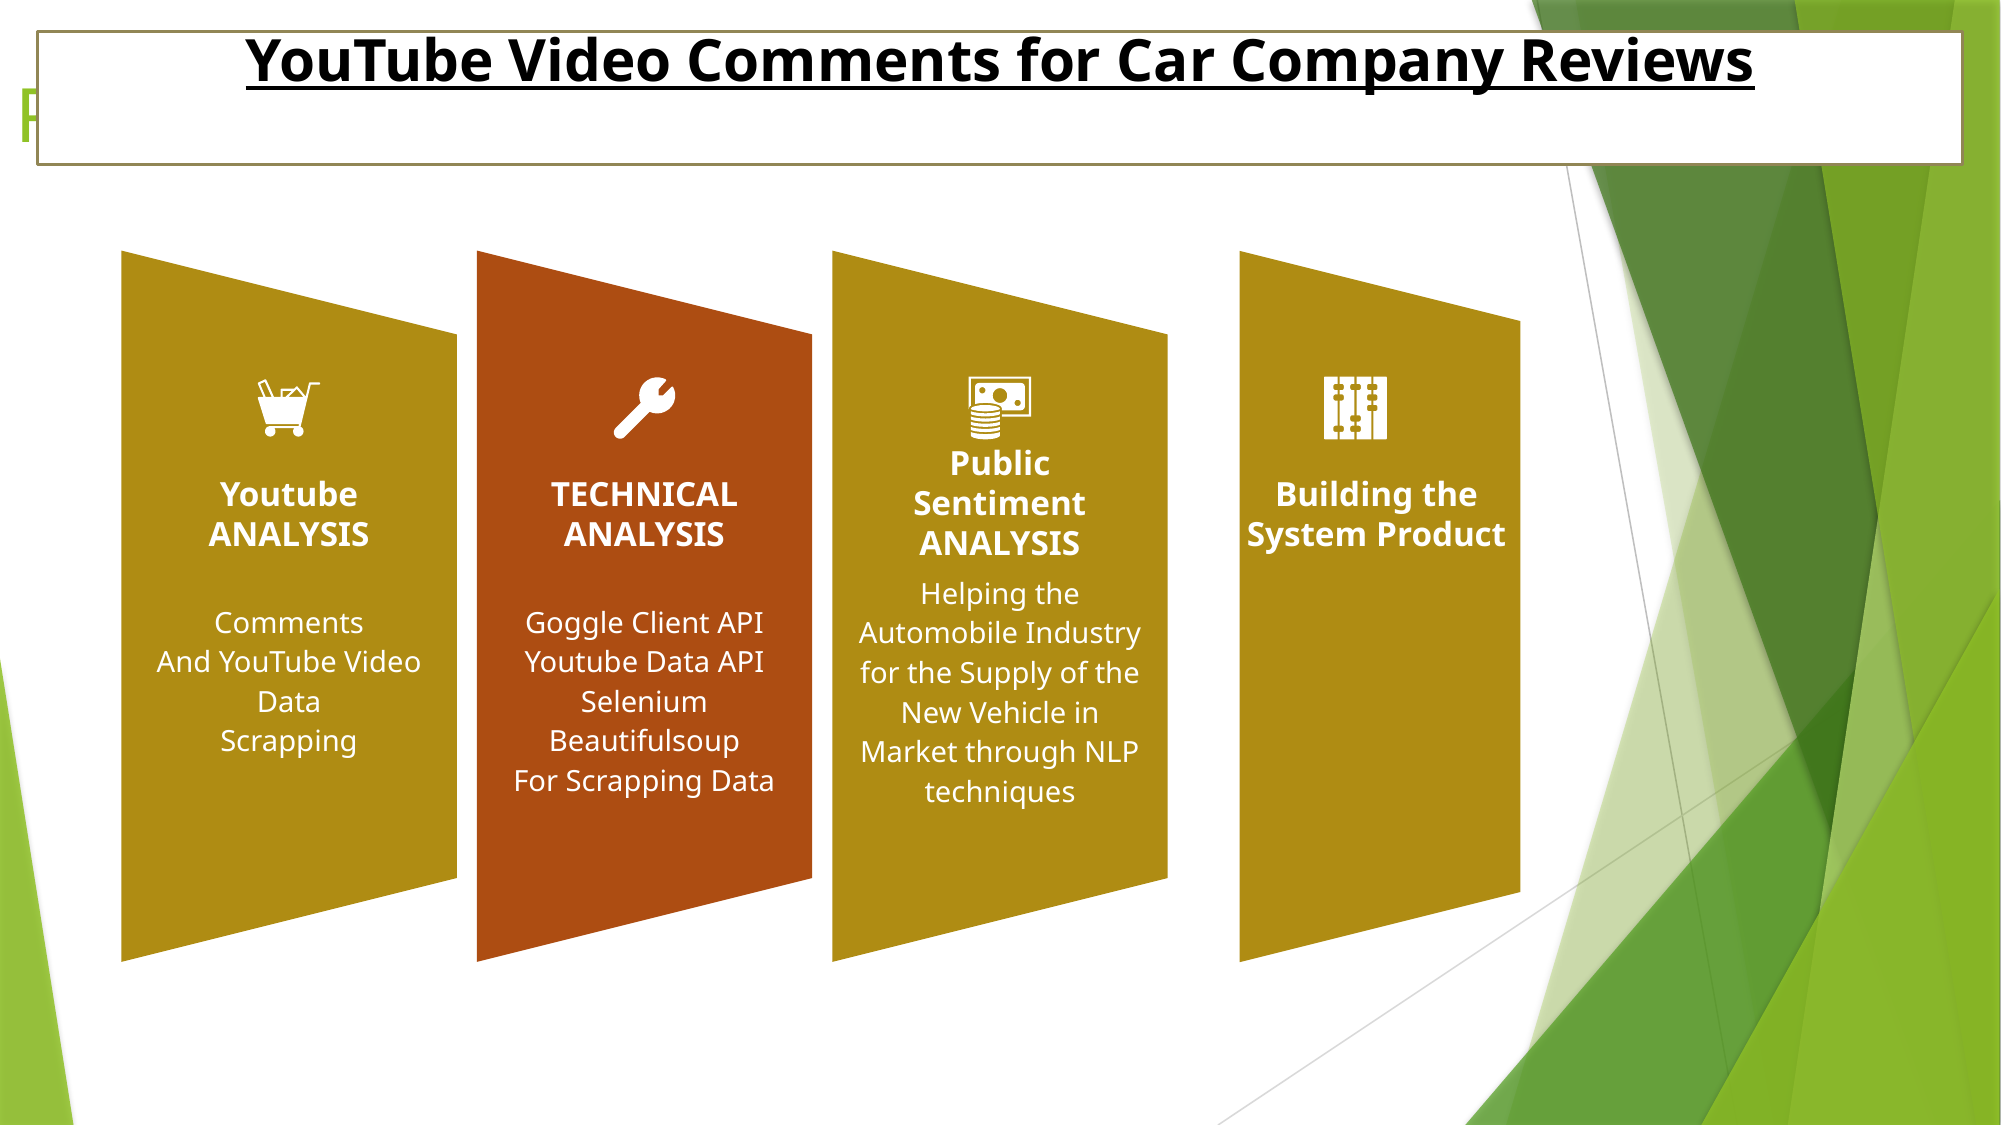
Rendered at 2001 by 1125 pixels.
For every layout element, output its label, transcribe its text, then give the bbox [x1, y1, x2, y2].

text_box [613, 377, 676, 439]
title Project analysis slide 3 [0, 59, 1725, 278]
text_box Public Sentiment ANALYSIS [887, 442, 1113, 563]
text_box [475, 249, 814, 964]
text_box [1238, 249, 1523, 964]
text_box Helping the Automobile Industry for the Supply of the New Vehicle in Market through NLP techniques [856, 570, 1144, 808]
text_box Building the System Product [1242, 473, 1511, 554]
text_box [968, 376, 1032, 440]
text_box [257, 379, 321, 437]
text_box [830, 249, 1170, 964]
text_box Goggle Client API Youtube Data API Selenium Beautifulsoup For Scrapping Data [500, 599, 789, 798]
text_box TECHNICAL ANALYSIS [531, 473, 757, 554]
text_box Comments And YouTube Video Data Scrapping [145, 599, 433, 758]
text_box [1323, 376, 1388, 440]
text_box [119, 249, 459, 964]
text_box YouTube Video Comments for Car Company Reviews [36, 30, 1964, 166]
text_box Youtube ANALYSIS [176, 473, 402, 554]
